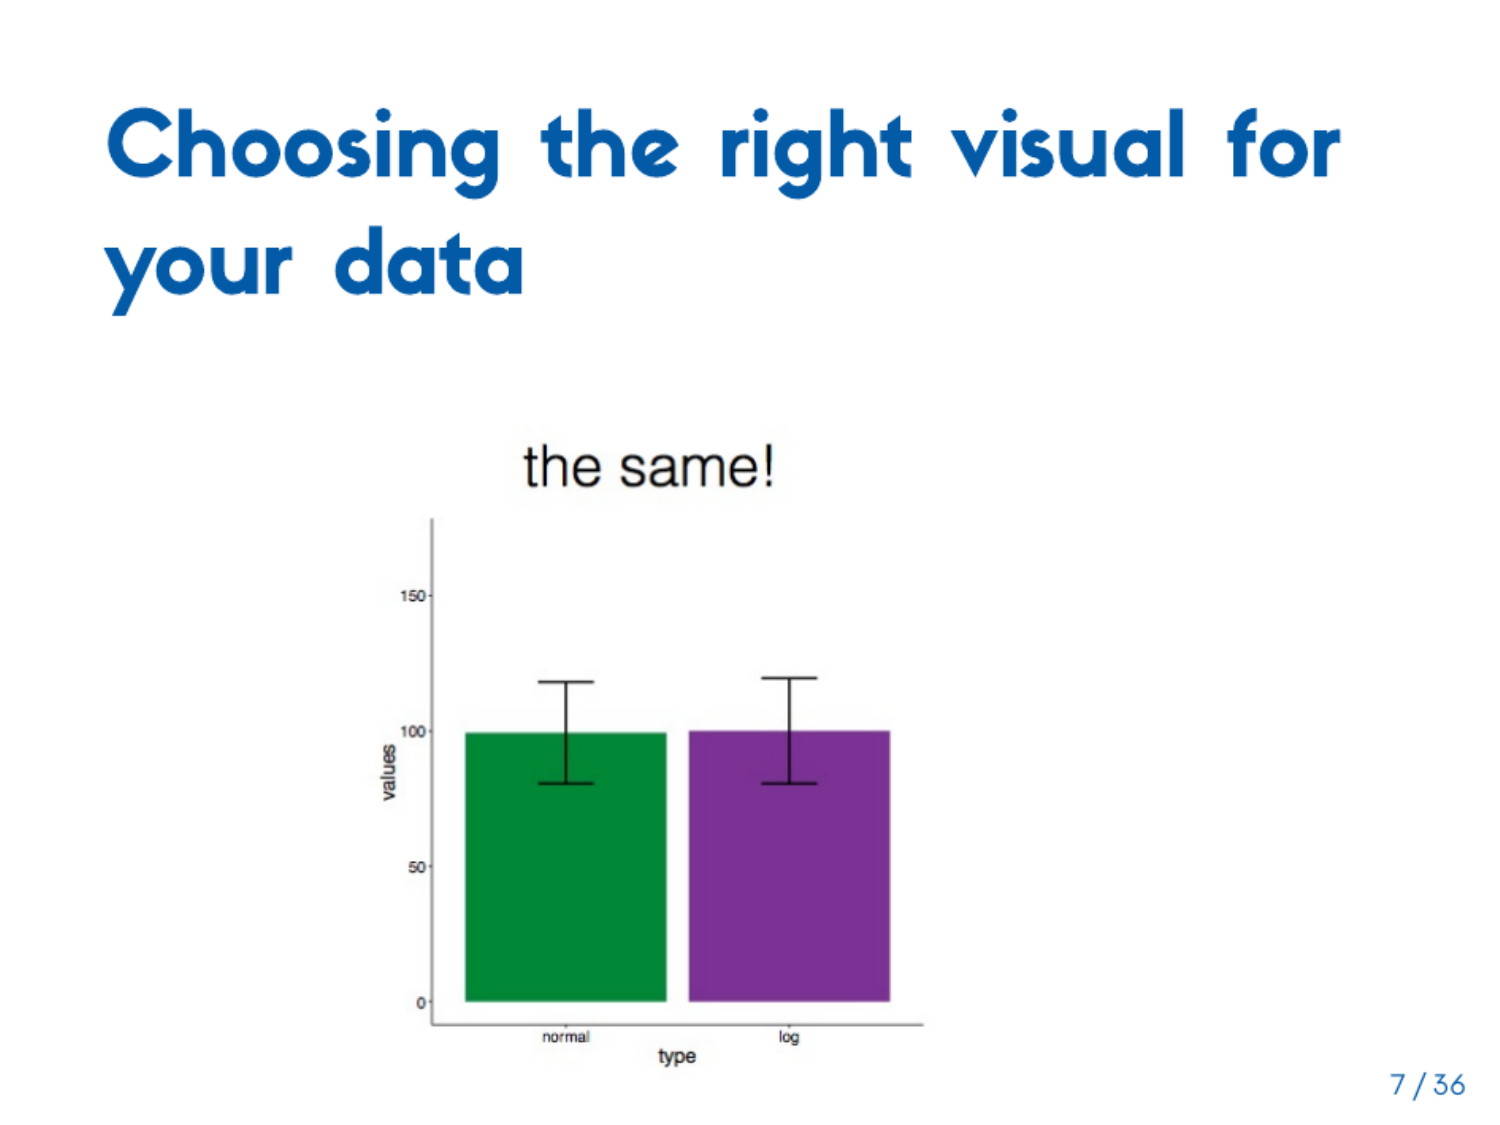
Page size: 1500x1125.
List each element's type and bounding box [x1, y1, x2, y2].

list [0, 0, 1500, 1125]
